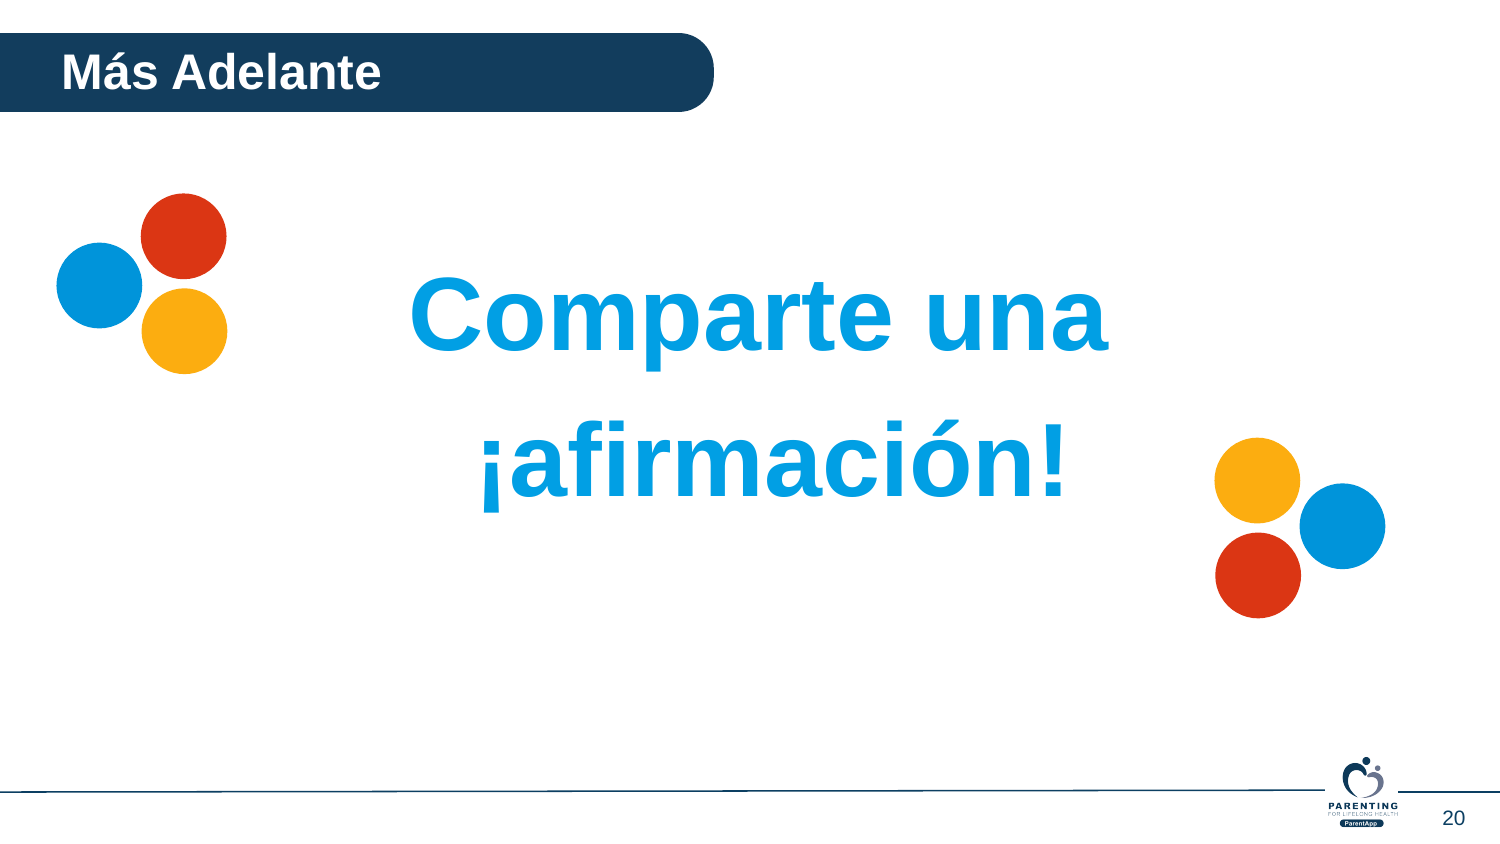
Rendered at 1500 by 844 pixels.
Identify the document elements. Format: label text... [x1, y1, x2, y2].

text_box Comparte una ¡afirmación! [203, 238, 1344, 525]
picture [1328, 756, 1398, 828]
text_box [1214, 437, 1301, 524]
text_box Más Adelante [46, 32, 1500, 108]
text_box [1299, 483, 1386, 570]
text_box [140, 193, 227, 280]
text_box [0, 33, 695, 112]
text_box [1215, 532, 1302, 619]
text_box [56, 242, 143, 329]
text_box [141, 288, 228, 375]
